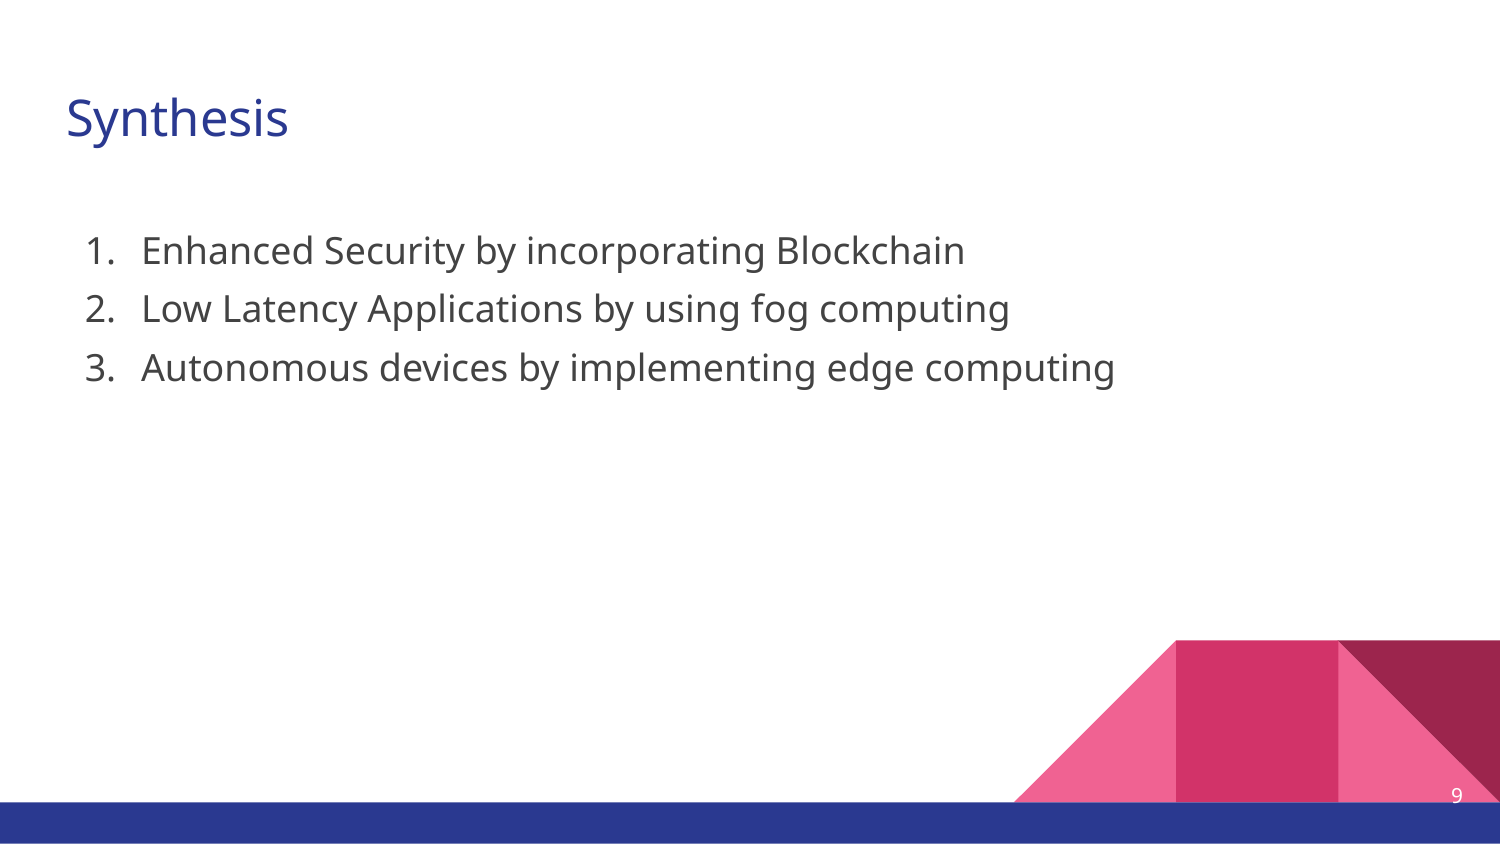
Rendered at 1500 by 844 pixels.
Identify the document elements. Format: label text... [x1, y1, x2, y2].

title Synthesis [51, 67, 1449, 167]
slide_number ‹#› [1387, 762, 1478, 828]
list Enhanced Security by incorporating Blockchain Low Latency Applications by using fog computing Autonomous devices by implementing edge computing [51, 201, 1449, 750]
